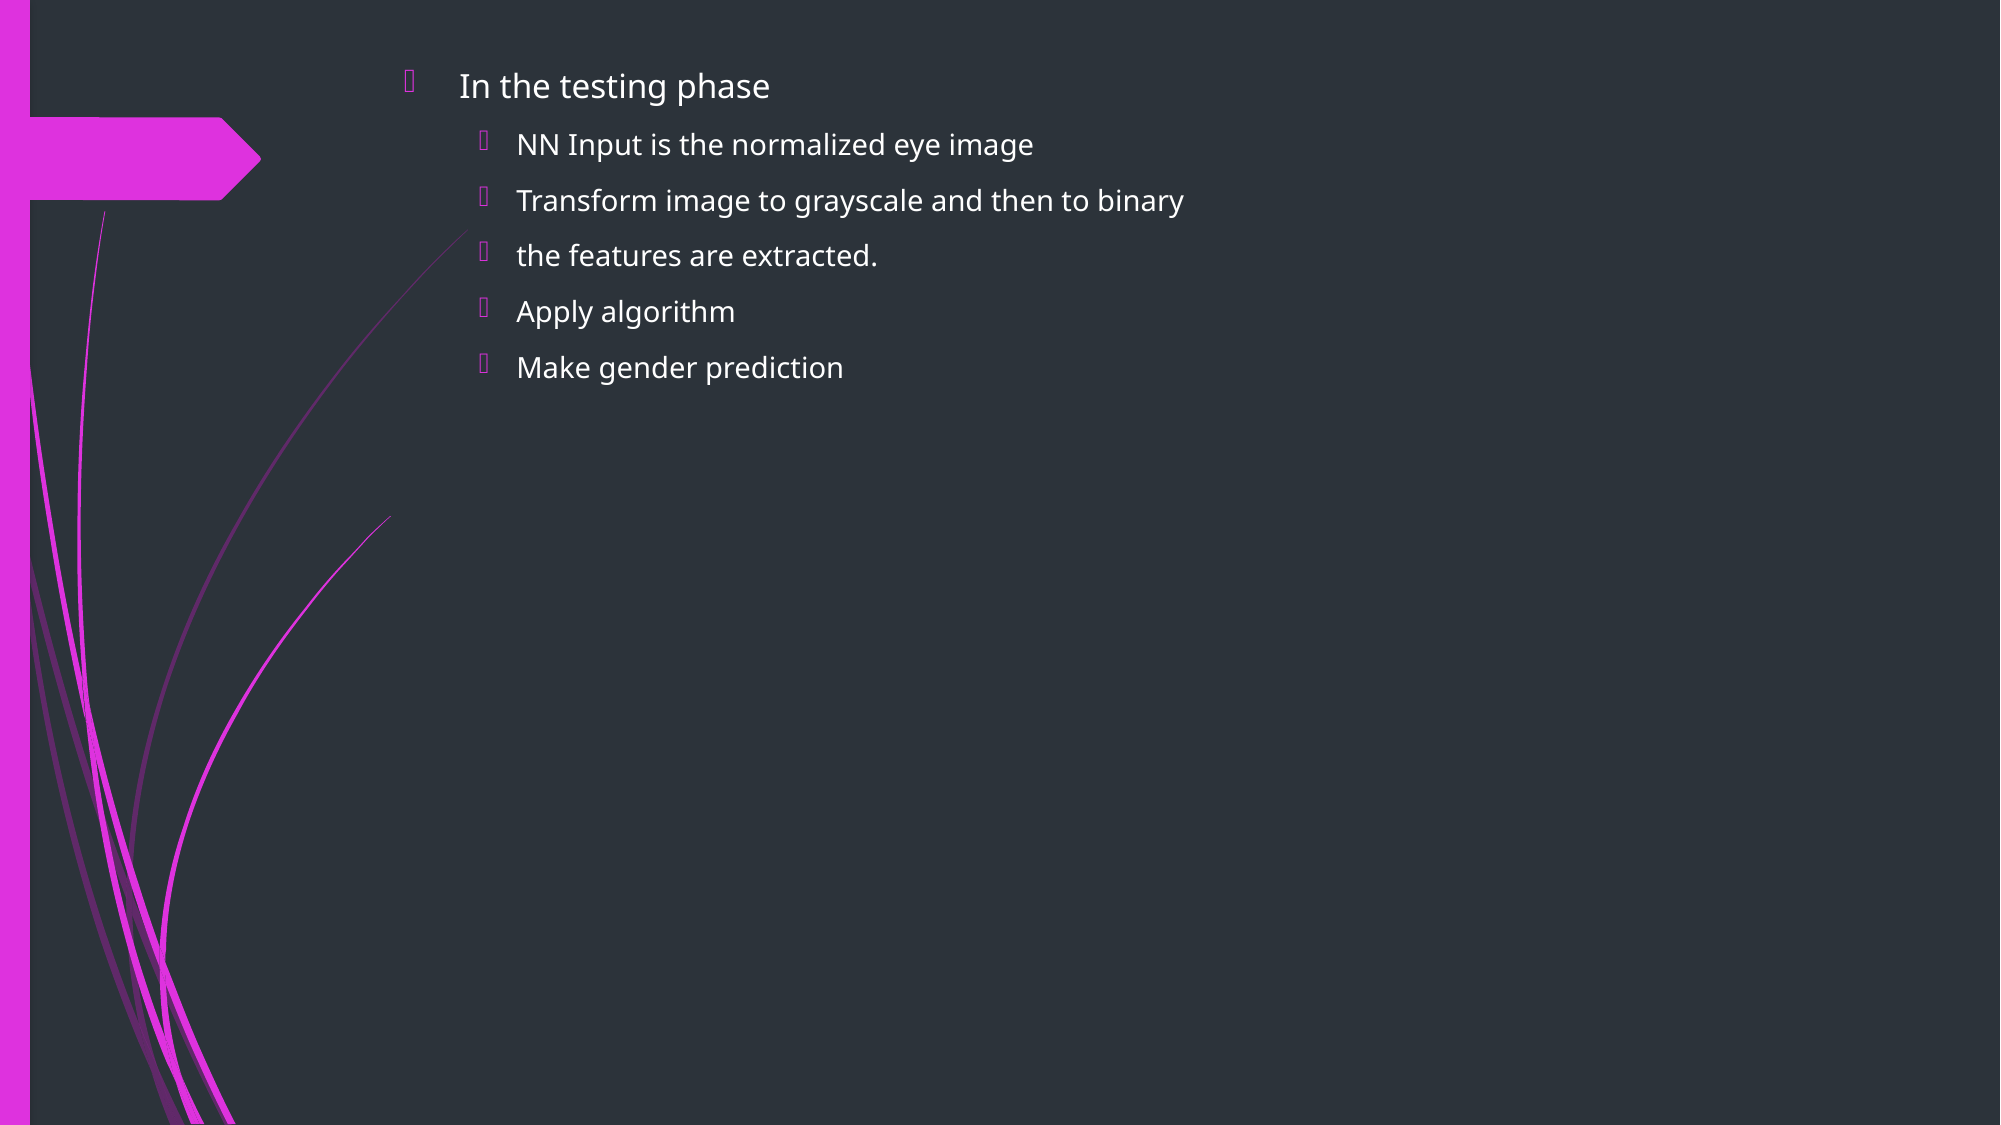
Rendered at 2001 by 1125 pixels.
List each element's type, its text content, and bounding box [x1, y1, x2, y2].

list In the testing phase NN Input is the normalized eye image Transform image to grayscale and then to binary the features are extracted. Apply algorithm Make gender prediction [313, 57, 1888, 970]
